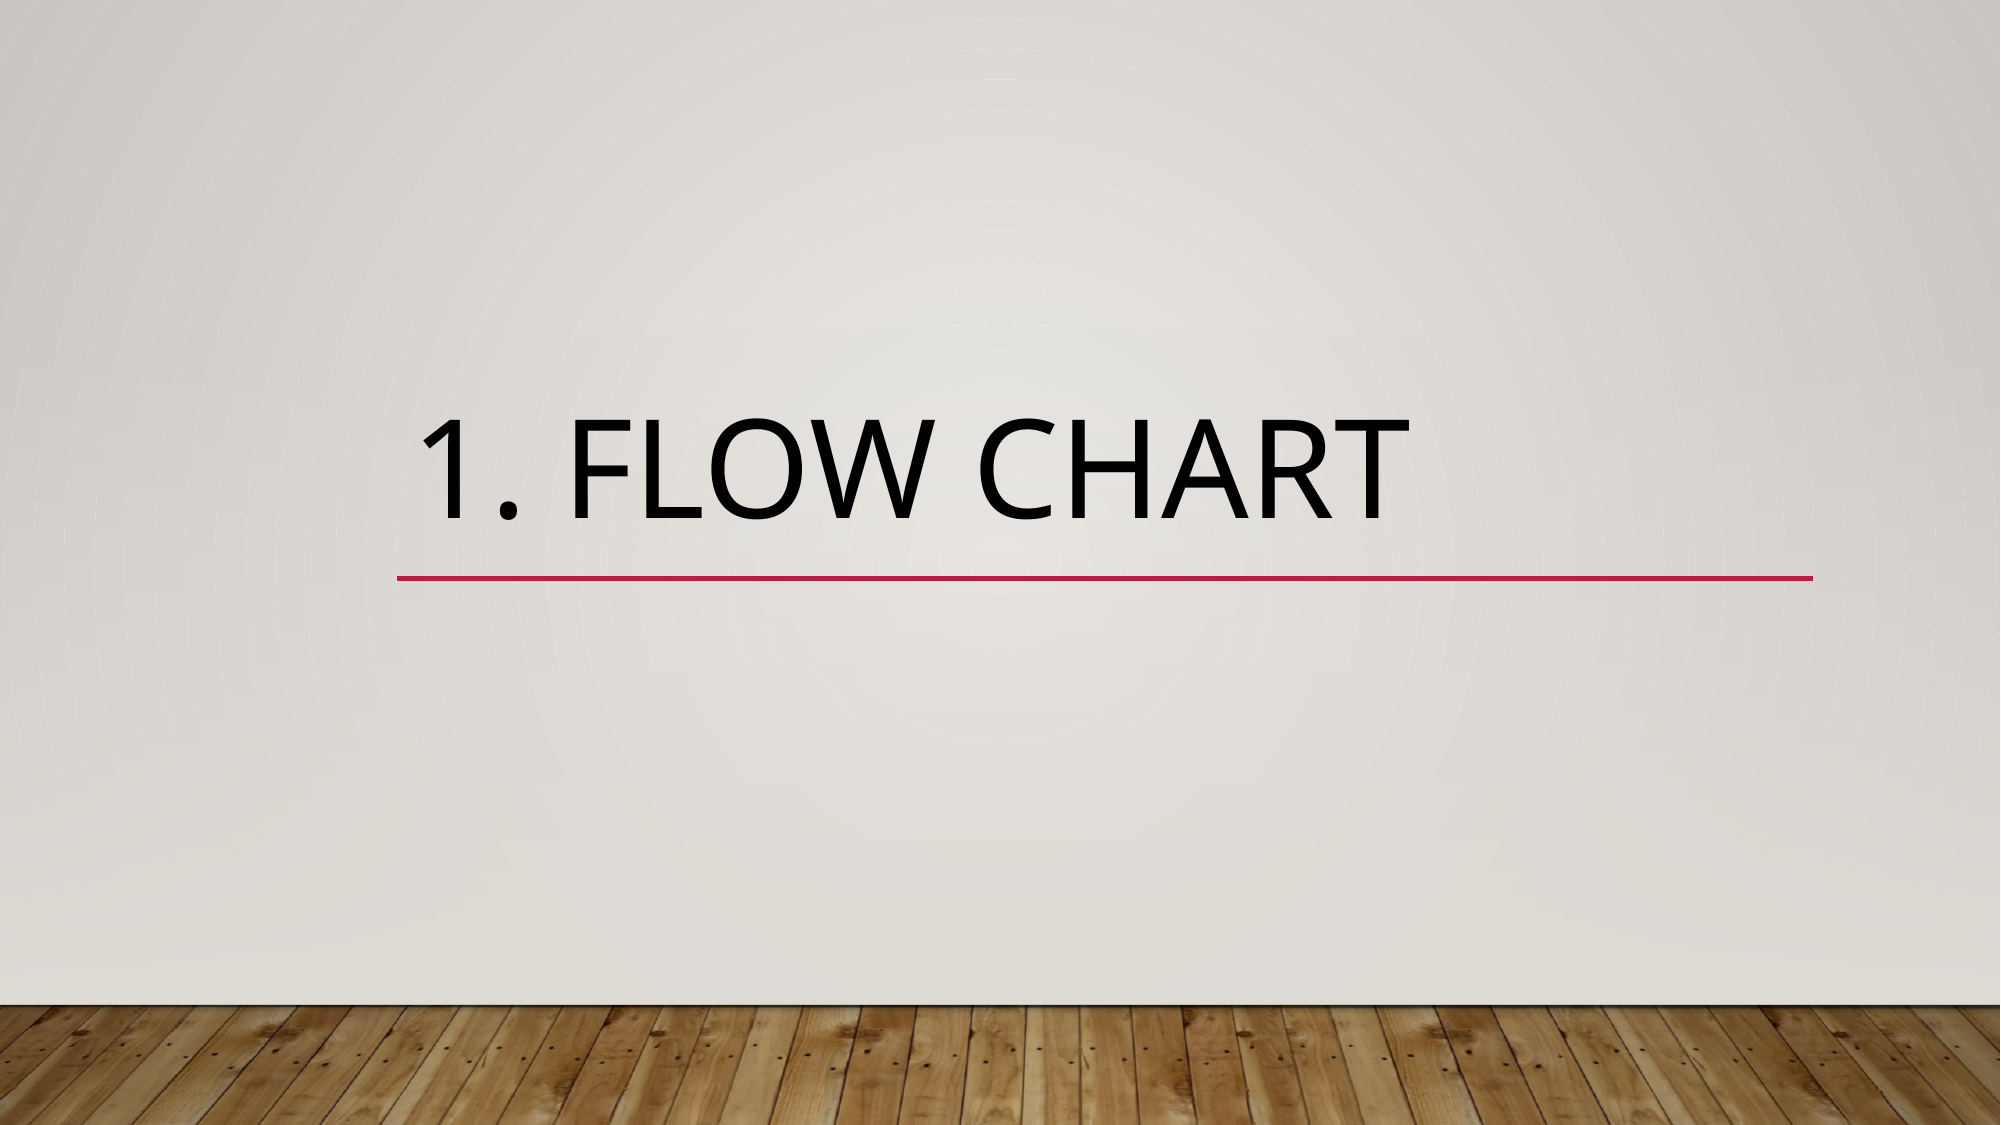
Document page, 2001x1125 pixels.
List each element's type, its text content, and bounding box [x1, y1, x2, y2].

title 1. Flow chart [396, 131, 1814, 549]
picture [0, 1005, 2000, 1125]
